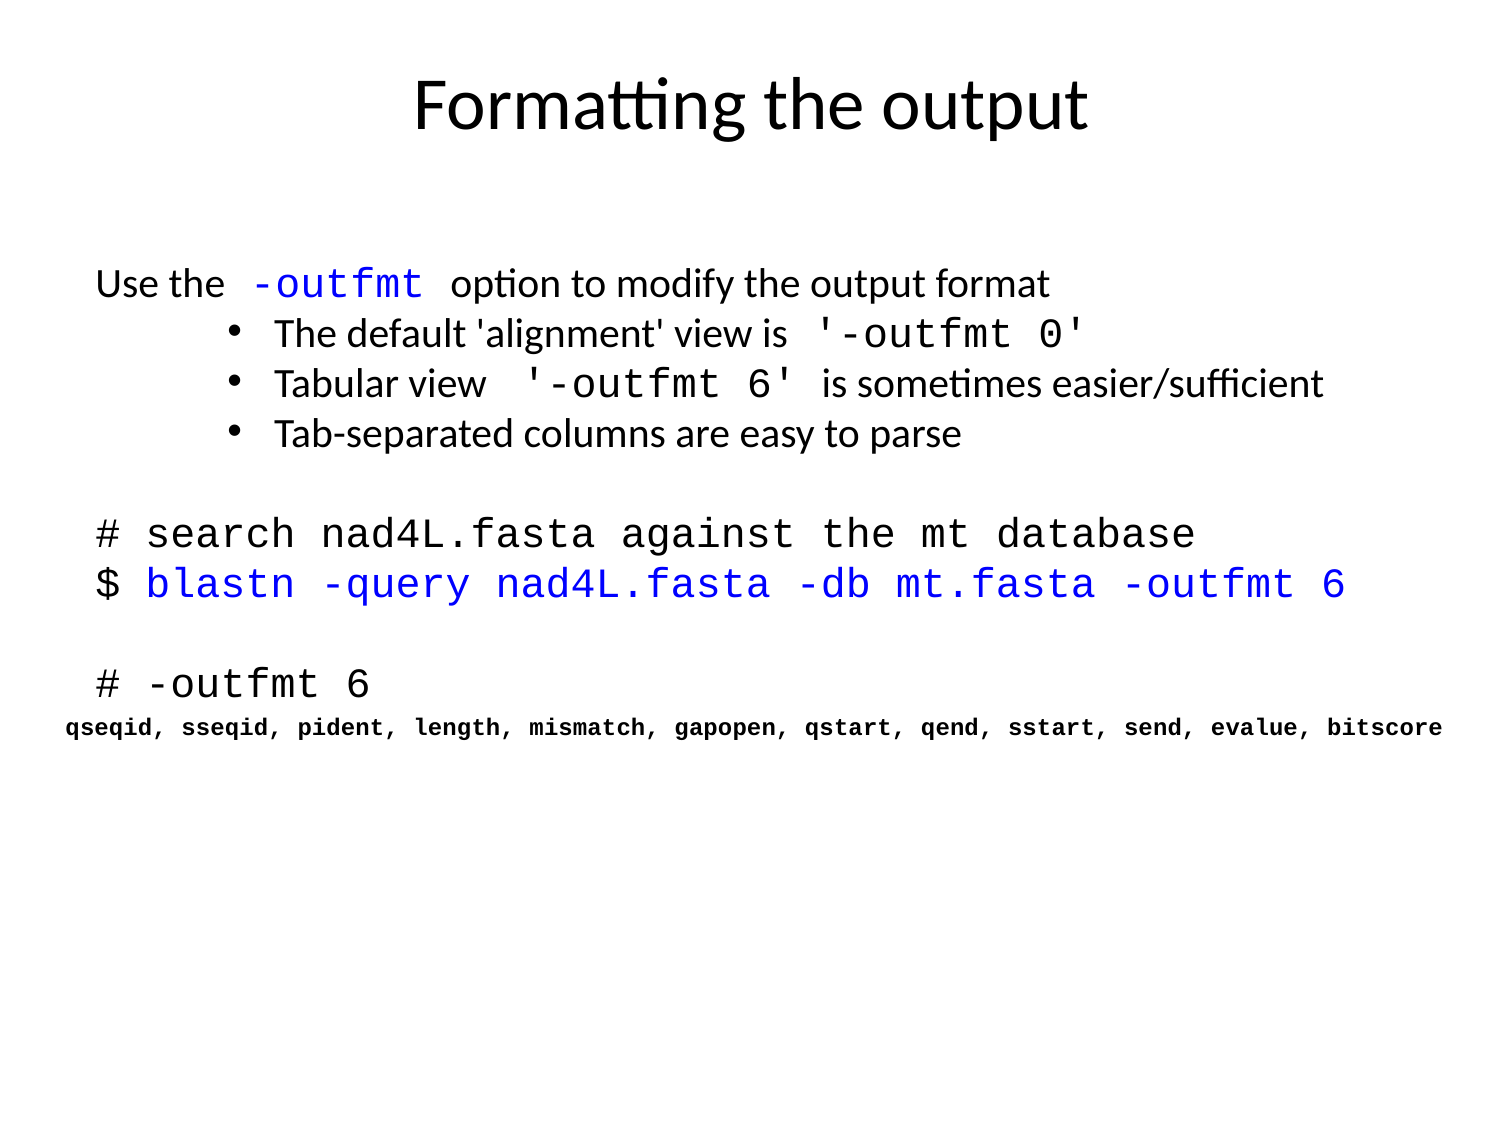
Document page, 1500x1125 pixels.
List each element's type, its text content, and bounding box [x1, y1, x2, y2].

text_box Use the -outfmt option to modify the output format The default 'alignment' view is '-outfmt 0' Tabular view '-outfmt 6' is sometimes easier/sufficient Tab-separated columns are easy to parse # search nad4L.fasta against the mt database $ blastn -query nad4L.fasta -db mt.fasta -outfmt 6 # -outfmt 6 qseqid, sseqid, pident, length, mismatch, gapopen, qstart, qend, sstart, send, evalue, bitscore [43, 248, 1465, 748]
title Formatting the output [59, 28, 1444, 171]
